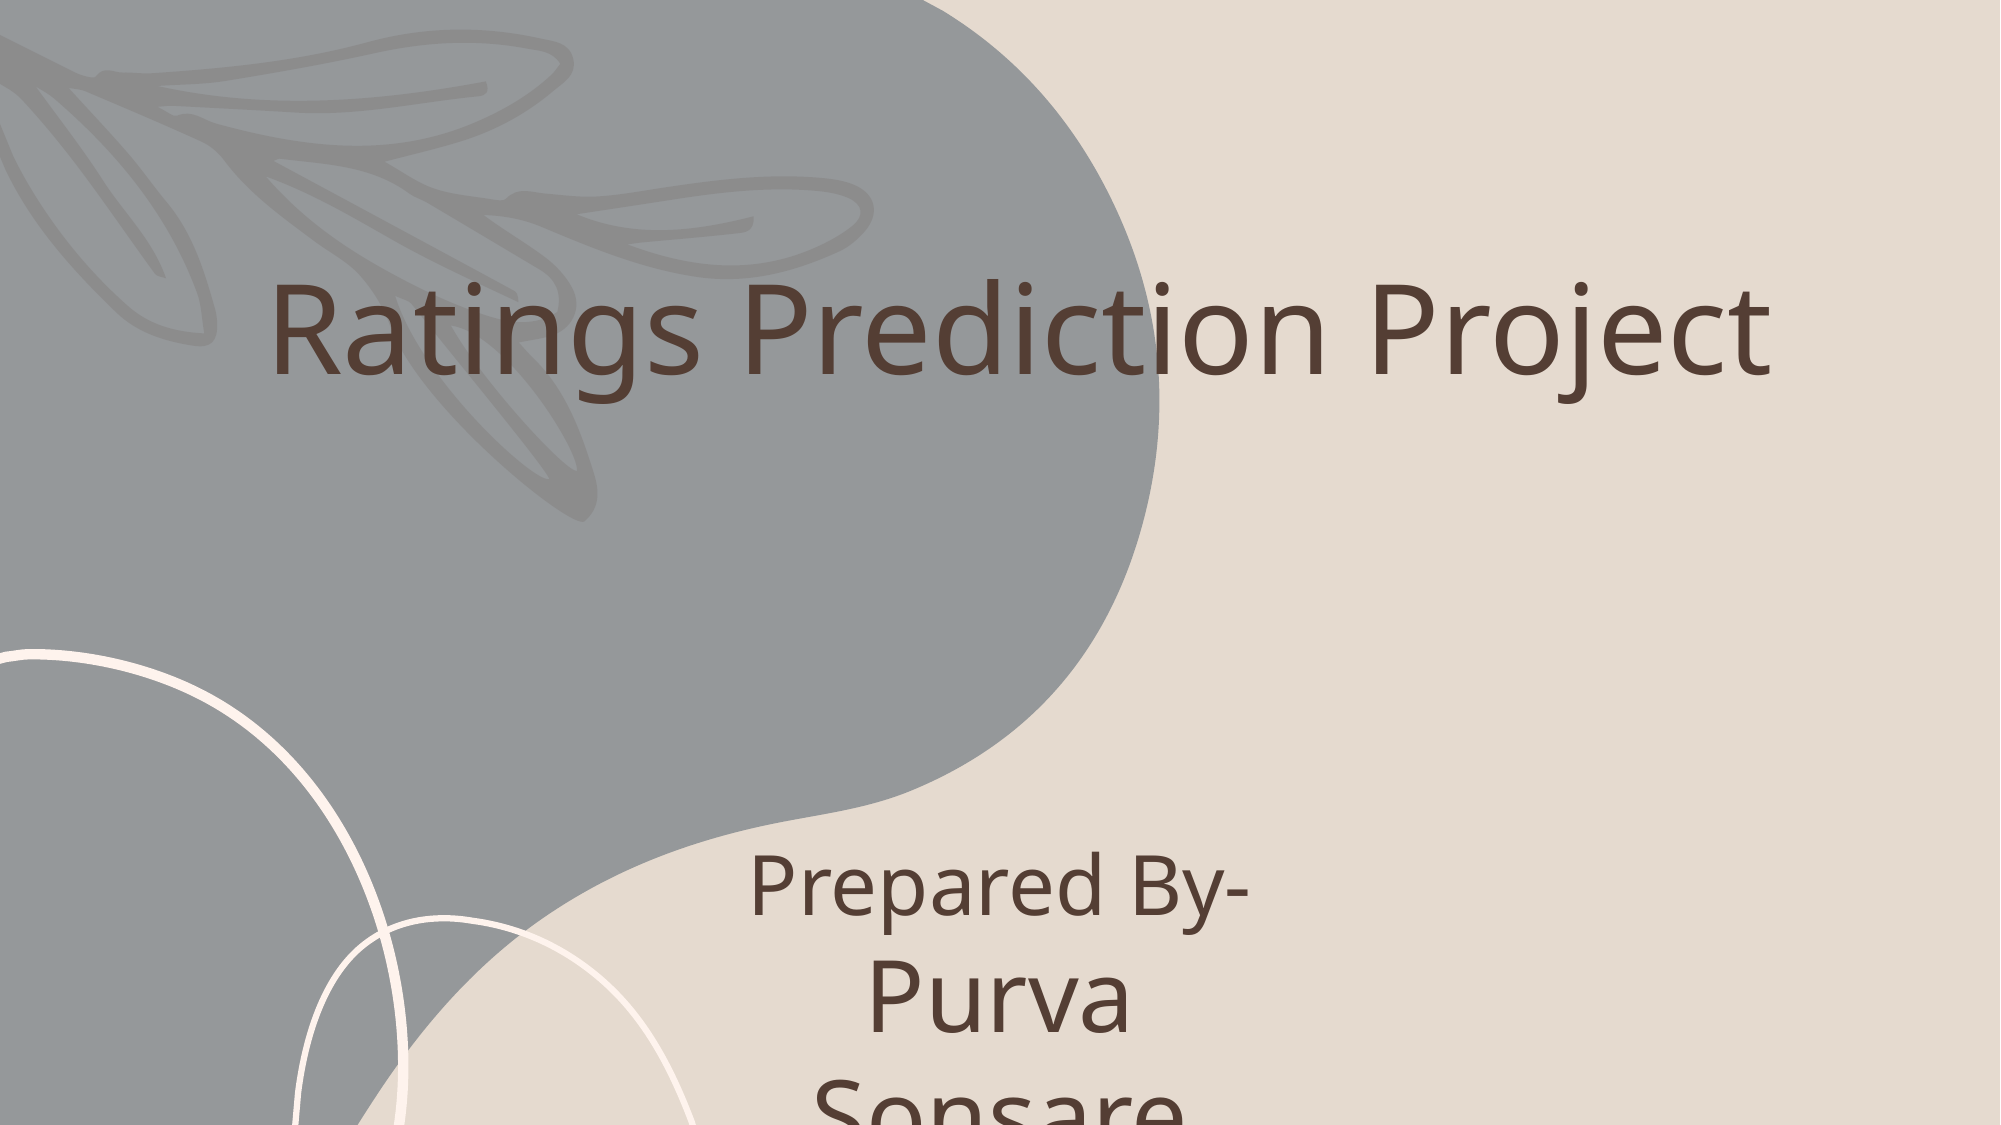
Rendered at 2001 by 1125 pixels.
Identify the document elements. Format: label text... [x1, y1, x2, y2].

text_box Prepared By- Purva Sonsare [710, 825, 1290, 1125]
title Ratings Prediction Project [137, 224, 1935, 443]
